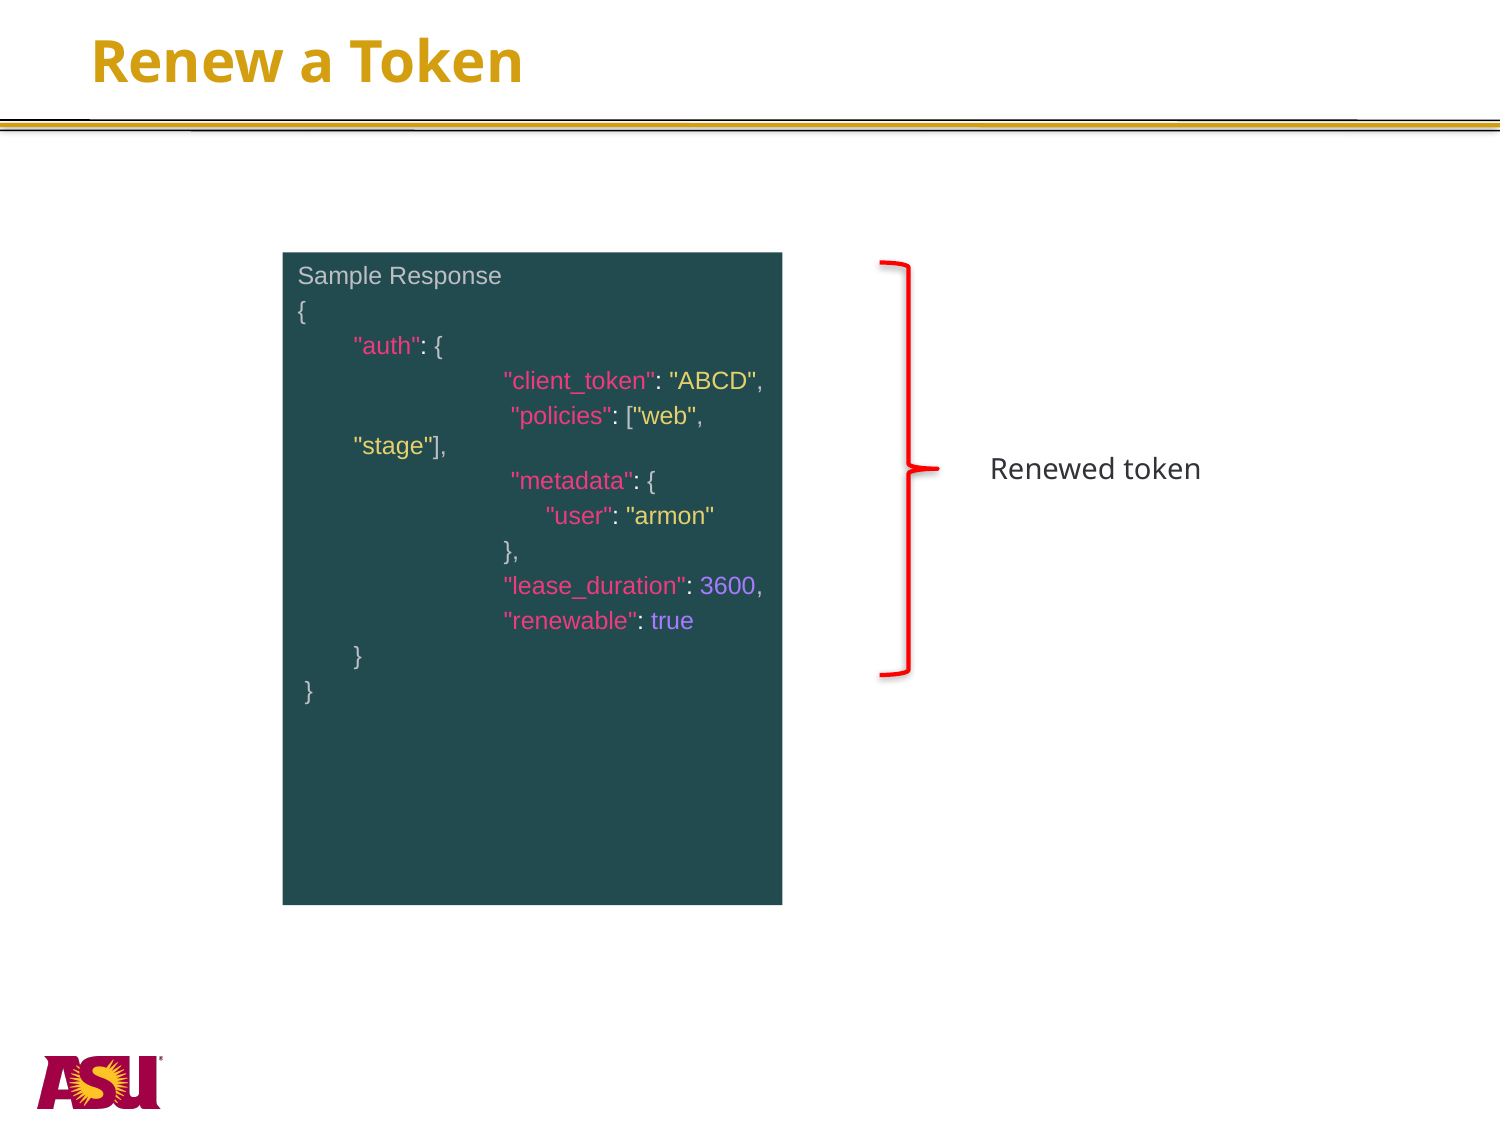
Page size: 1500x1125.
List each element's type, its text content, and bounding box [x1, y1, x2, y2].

title Renew a Token [74, 0, 1426, 118]
picture [37, 1056, 163, 1109]
text_box [879, 260, 940, 678]
text_box Renewed token [974, 443, 1349, 494]
list Sample Response { "auth": { "client_token": "ABCD", "policies": ["web", "stage"], "metadata": { "user": "armon" }, "lease_duration": 3600, "renewable": true } } [282, 252, 783, 906]
